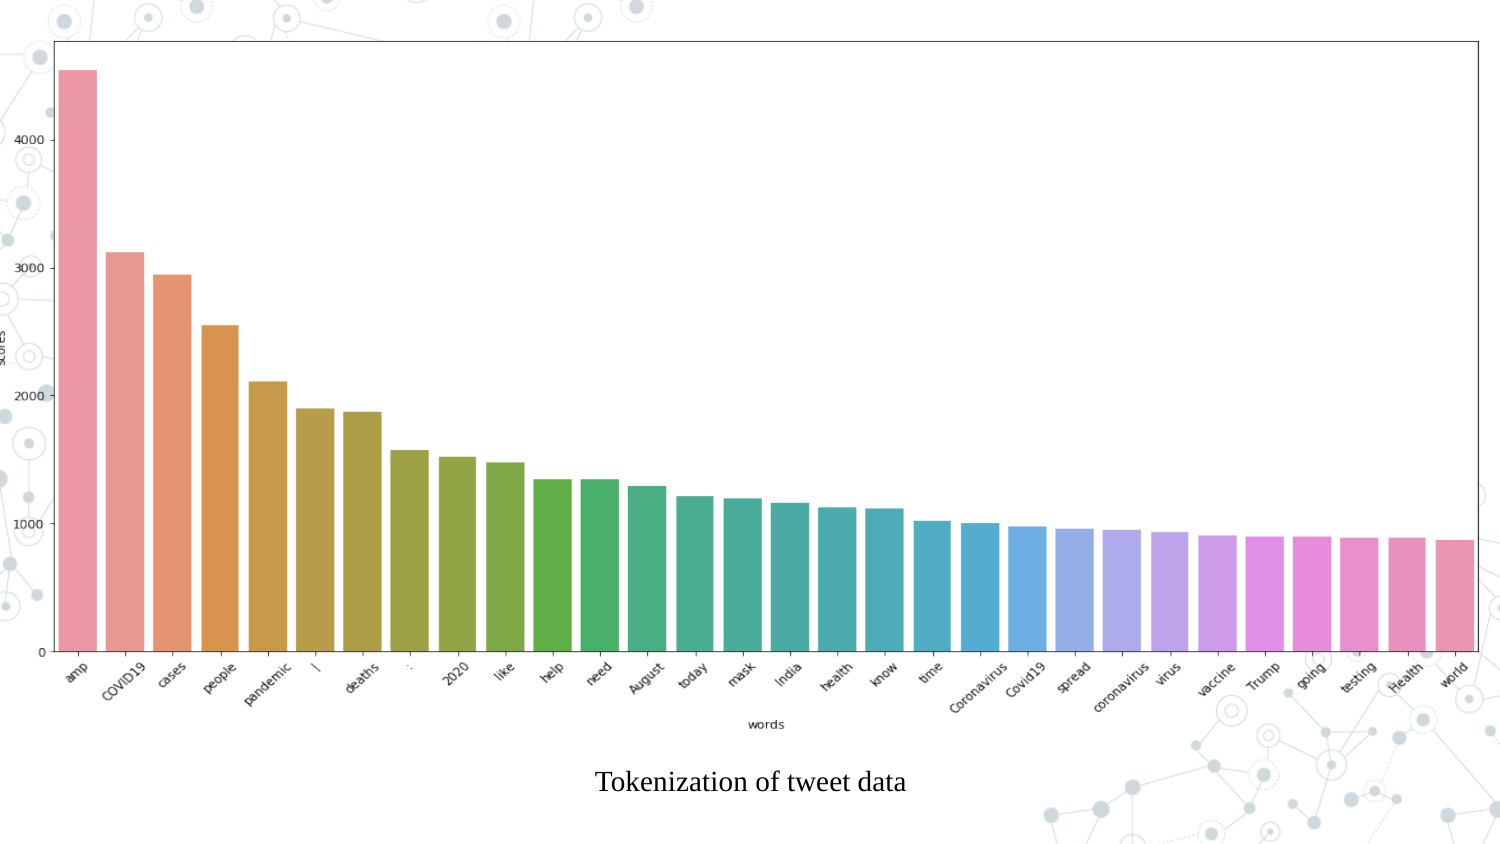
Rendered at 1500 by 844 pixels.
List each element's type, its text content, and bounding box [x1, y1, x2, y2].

text_box Tokenization of tweet data [580, 754, 1338, 805]
picture [0, 0, 1500, 844]
